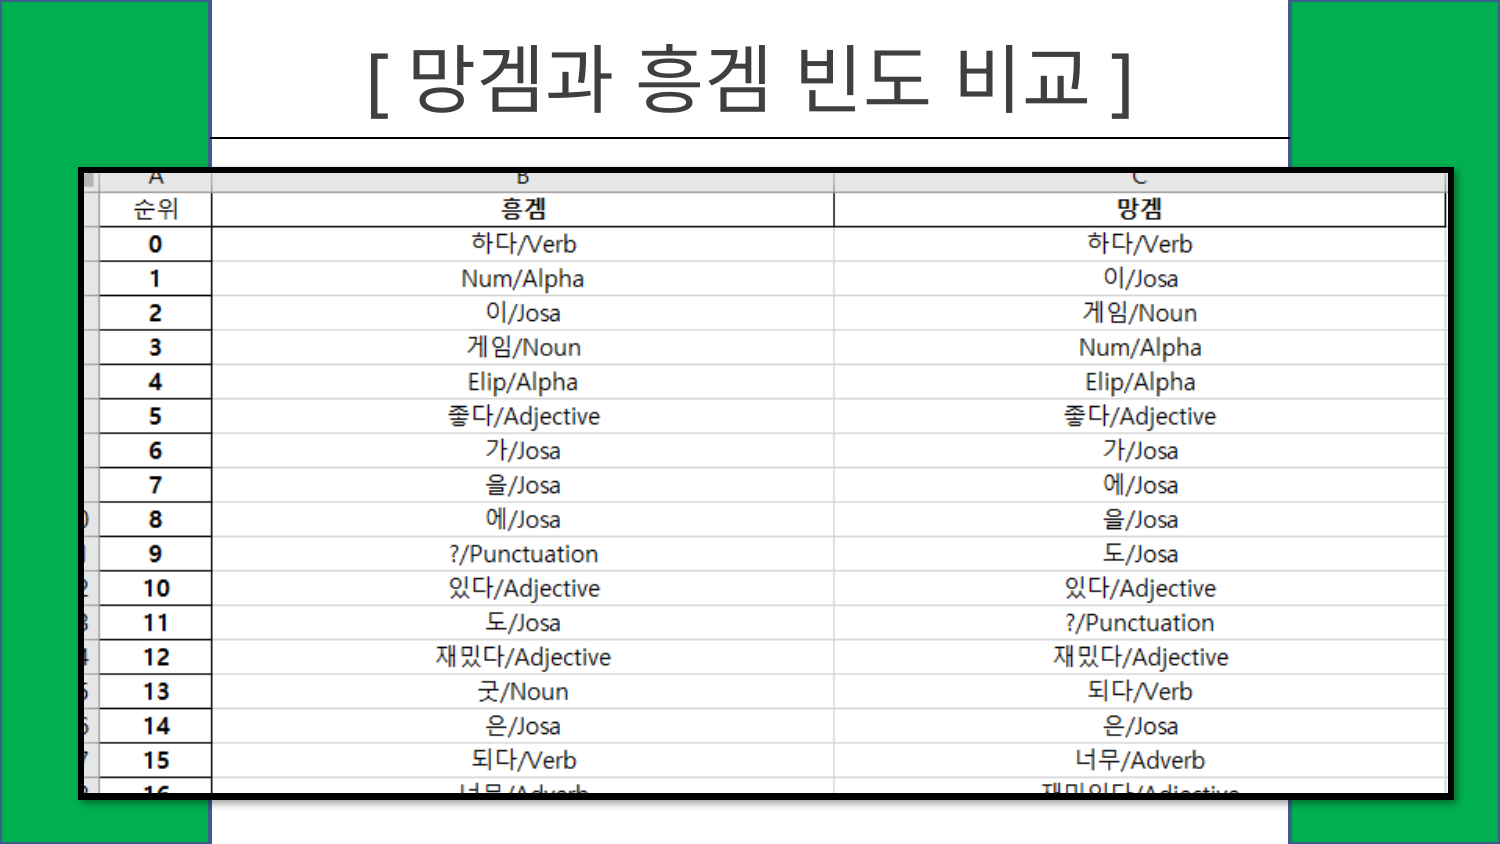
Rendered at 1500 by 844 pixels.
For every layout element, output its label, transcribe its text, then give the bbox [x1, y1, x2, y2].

picture [83, 172, 1449, 794]
text_box [0, 0, 212, 844]
title [망겜과 흥겜 빈도 비교] [212, 24, 1288, 131]
text_box [1288, 0, 1500, 844]
